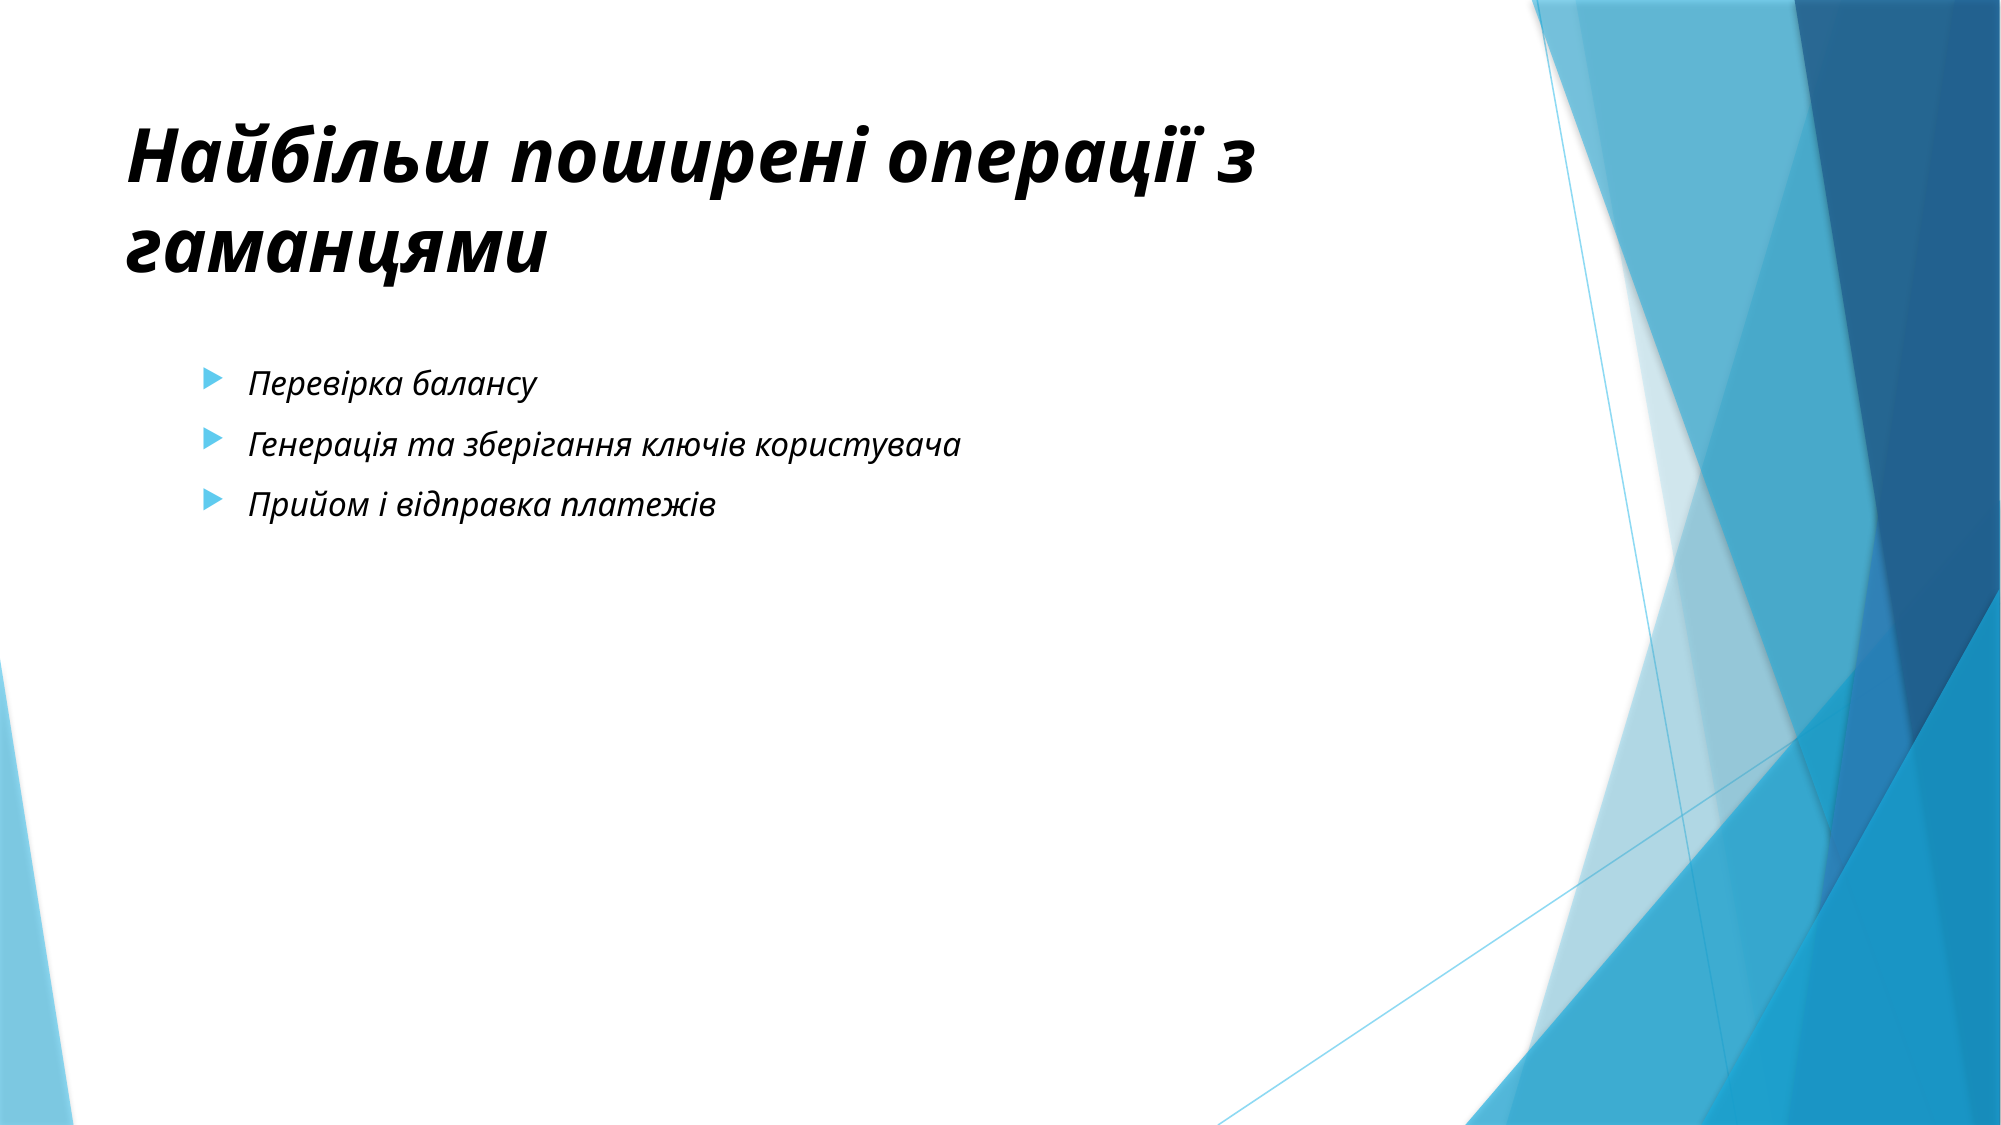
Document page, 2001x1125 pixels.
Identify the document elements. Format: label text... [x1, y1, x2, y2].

title Найбільш поширені операції з гаманцями [111, 99, 1522, 317]
list Перевірка балансу Генерація та зберігання ключів користувача Прийом і відправка платежів [111, 354, 1522, 992]
